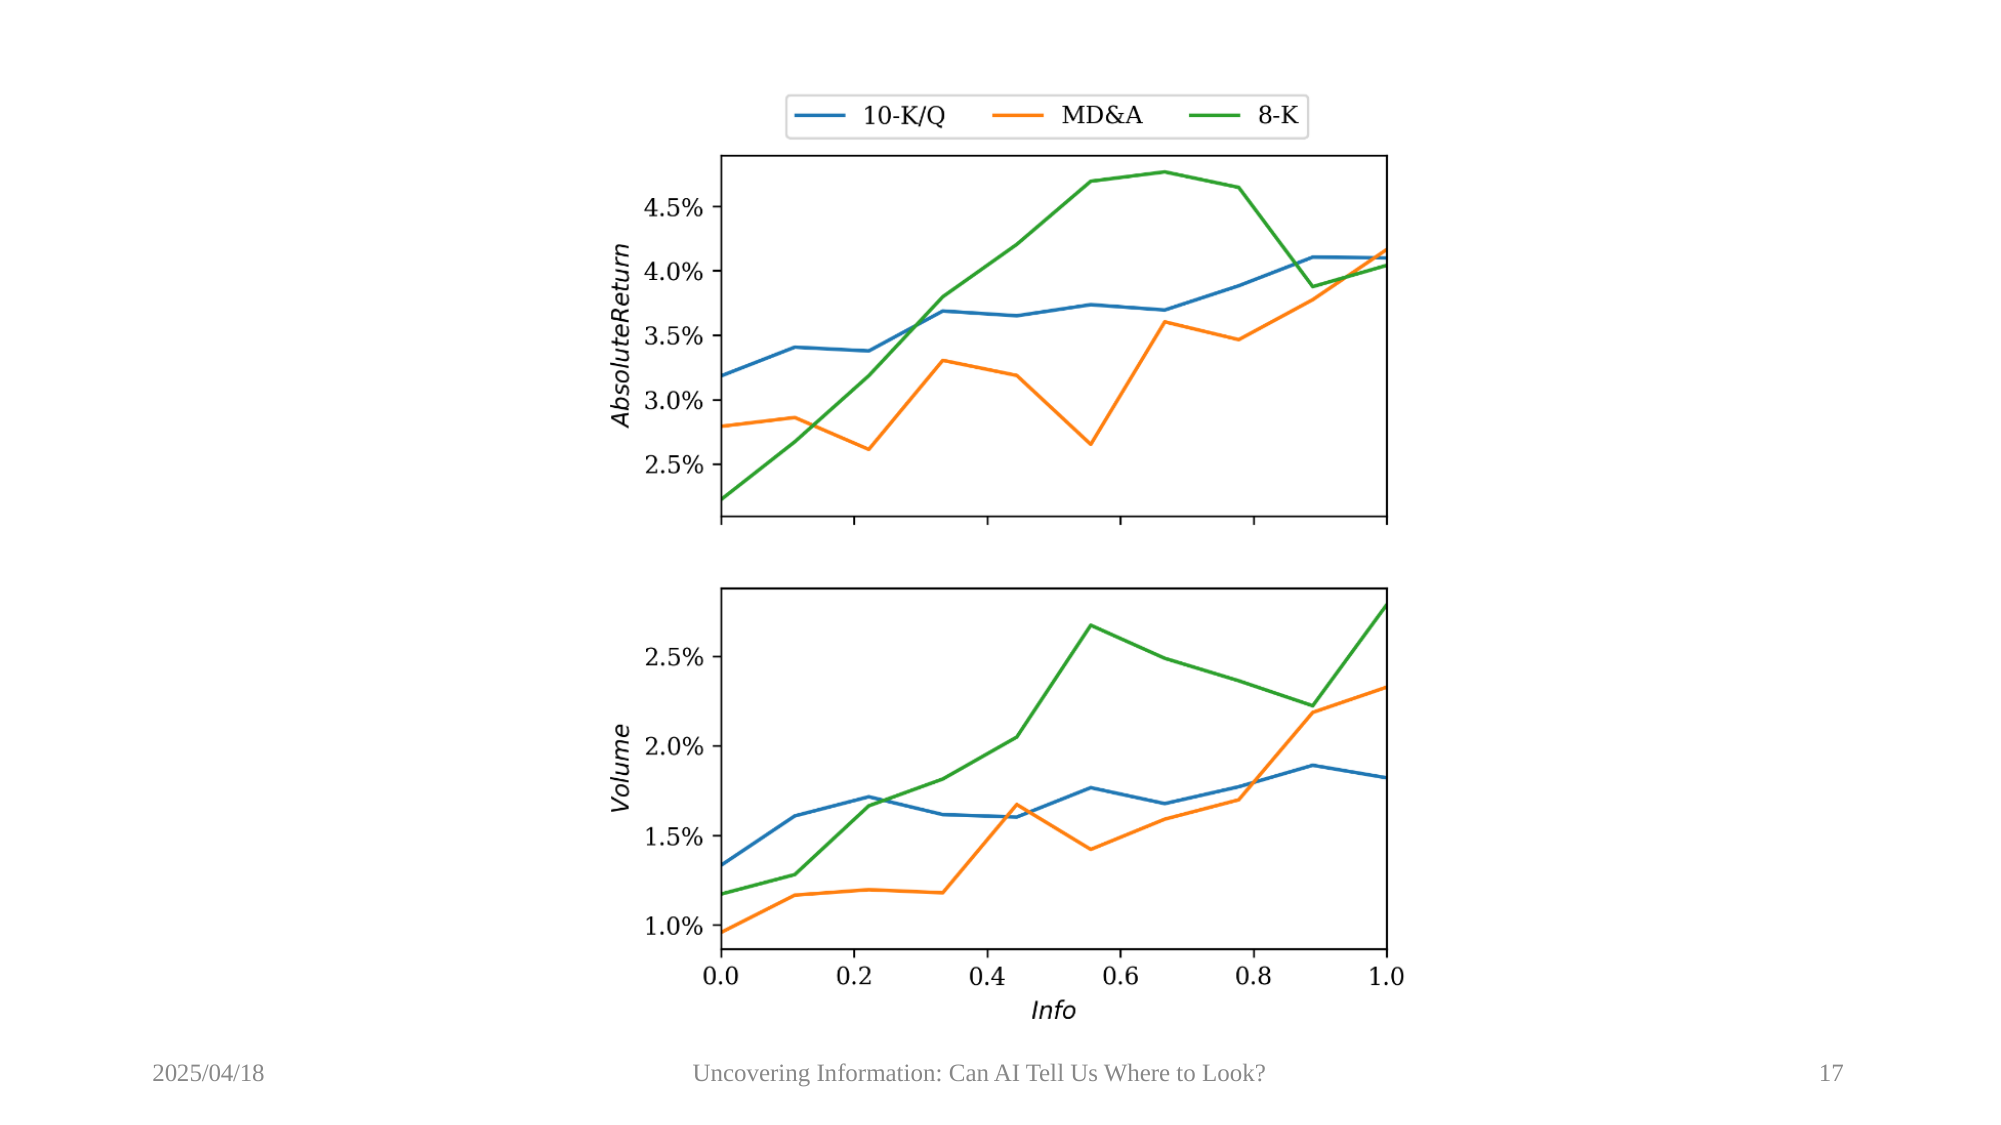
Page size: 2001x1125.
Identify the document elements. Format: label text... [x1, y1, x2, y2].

footer 2025/04/18 [150, 1057, 275, 1125]
picture [562, 74, 1432, 1022]
slide_number 17 [1800, 1057, 1856, 1125]
slide_number Uncovering Information: Can AI Tell Us Where to Look? [690, 1057, 1310, 1125]
